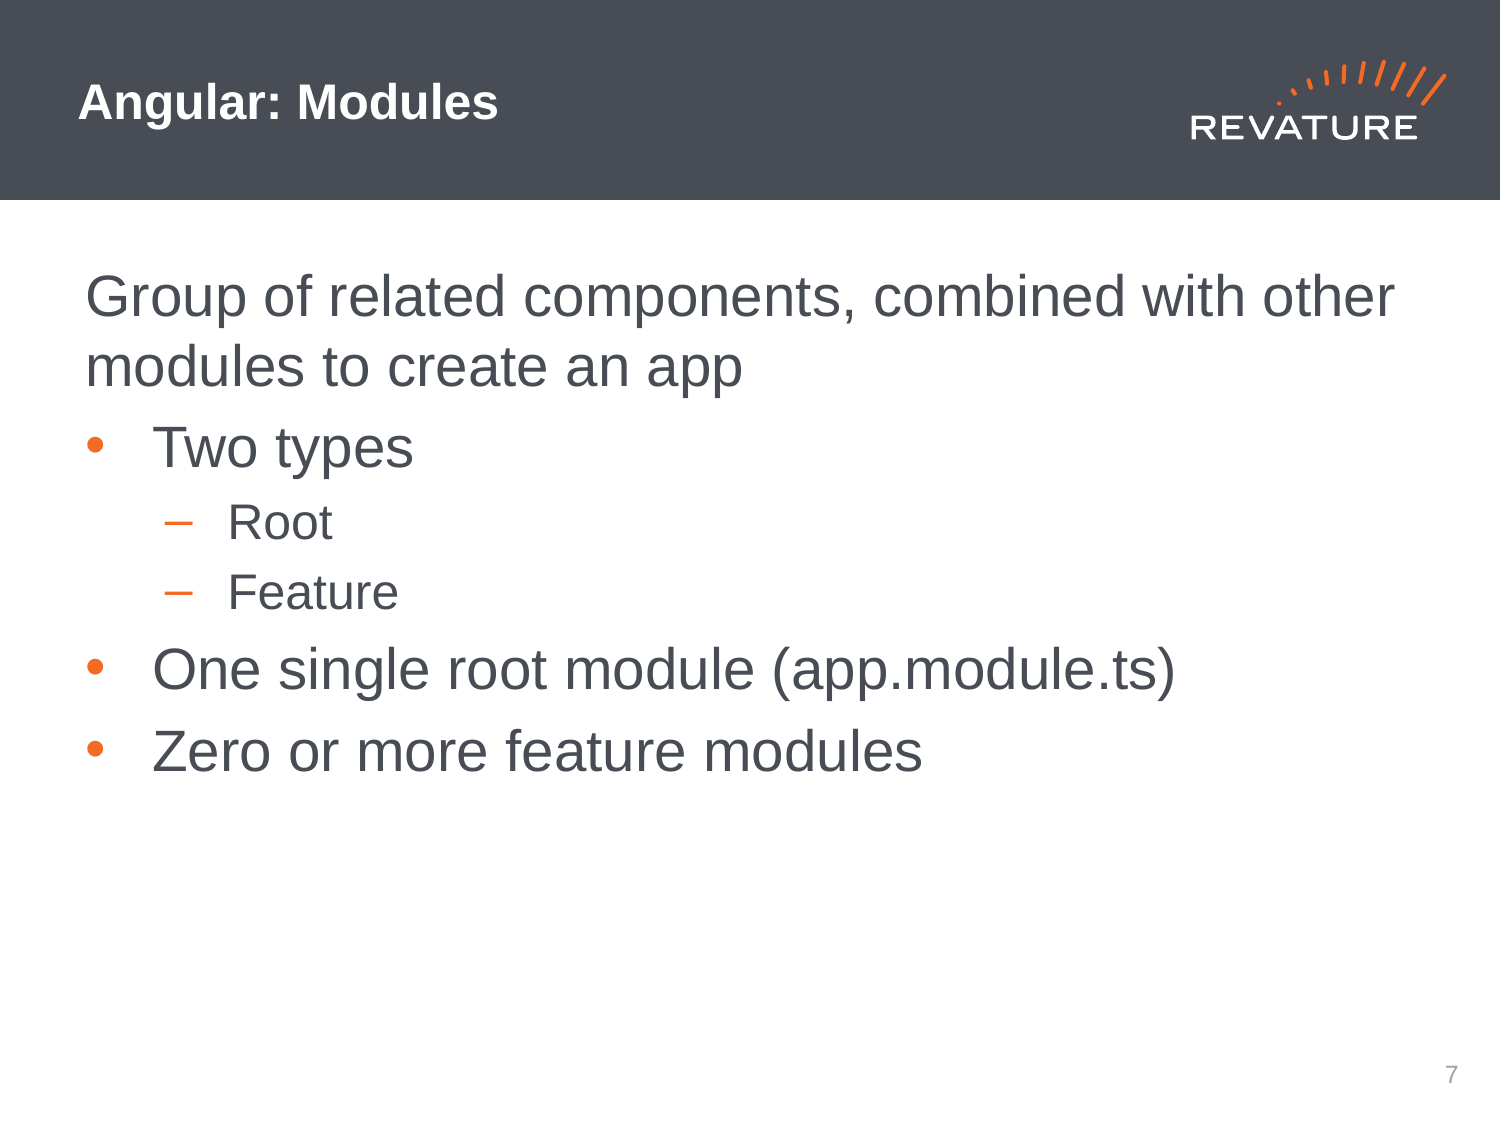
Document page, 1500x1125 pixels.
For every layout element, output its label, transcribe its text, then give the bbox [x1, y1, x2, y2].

list Group of related components, combined with other modules to create an app Two types Root Feature One single root module (app.module.ts) Zero or more feature modules [62, 243, 1438, 986]
slide_number 6 [1332, 1043, 1474, 1104]
title Angular: Modules [62, 0, 1084, 200]
